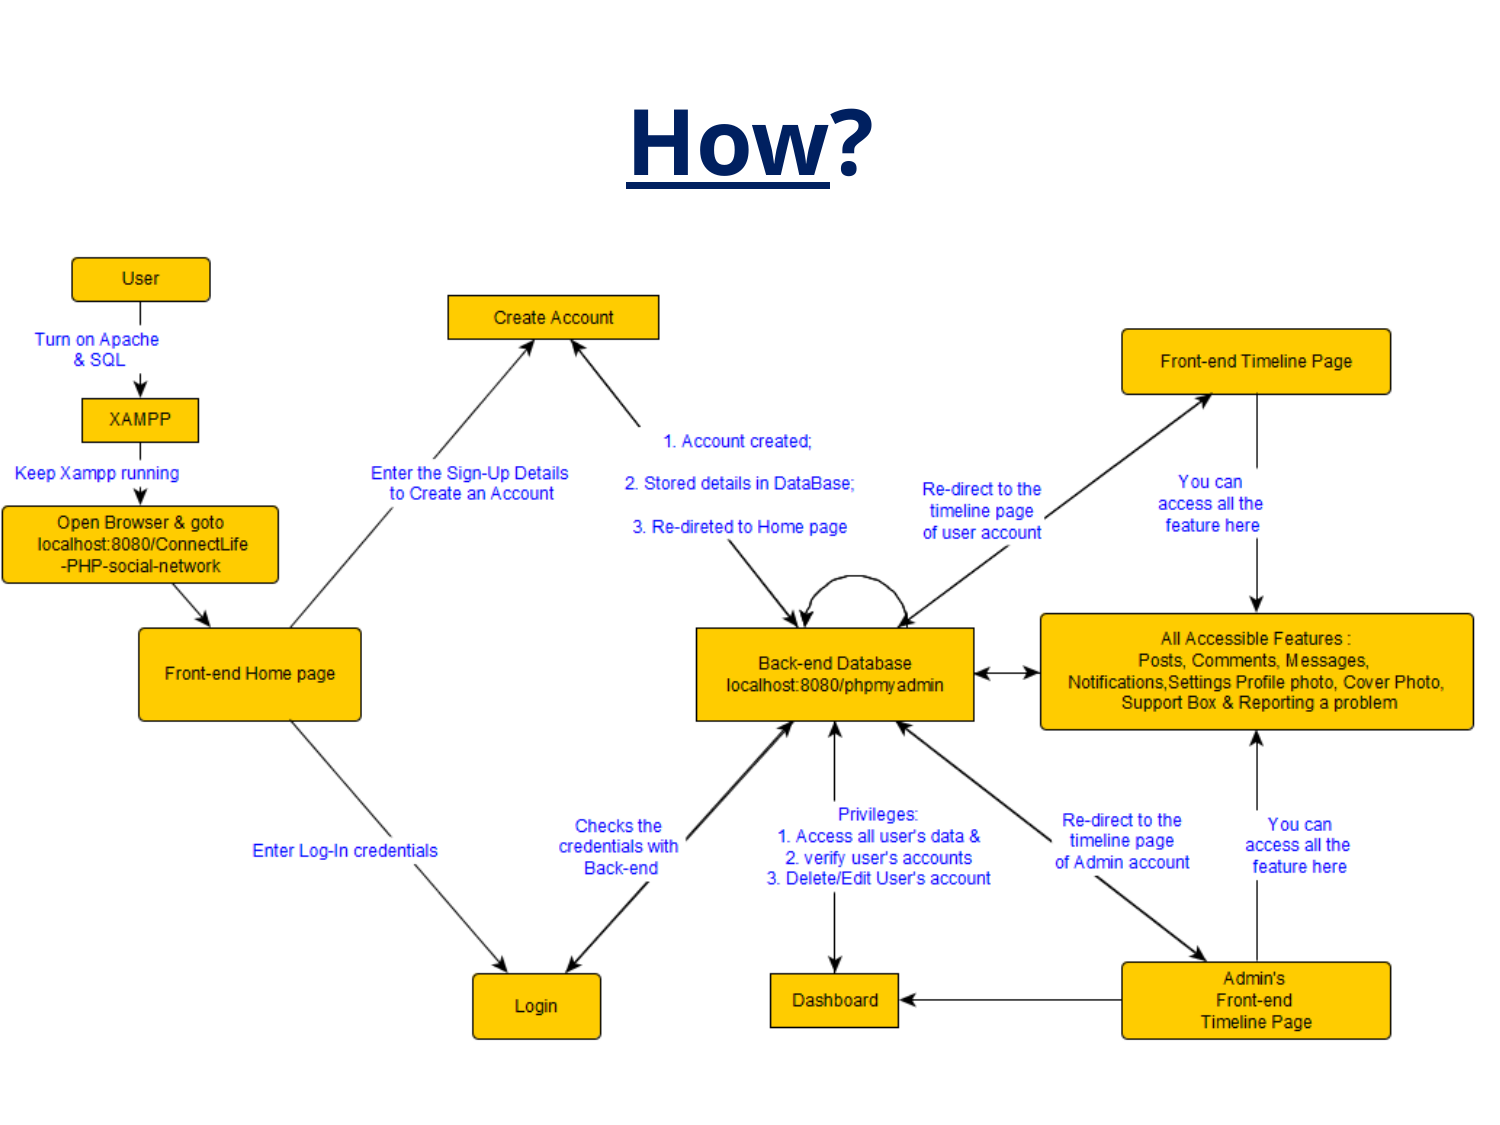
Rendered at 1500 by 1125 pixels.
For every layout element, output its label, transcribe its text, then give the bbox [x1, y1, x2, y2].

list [0, 237, 1500, 1088]
title How? [75, 45, 1425, 233]
